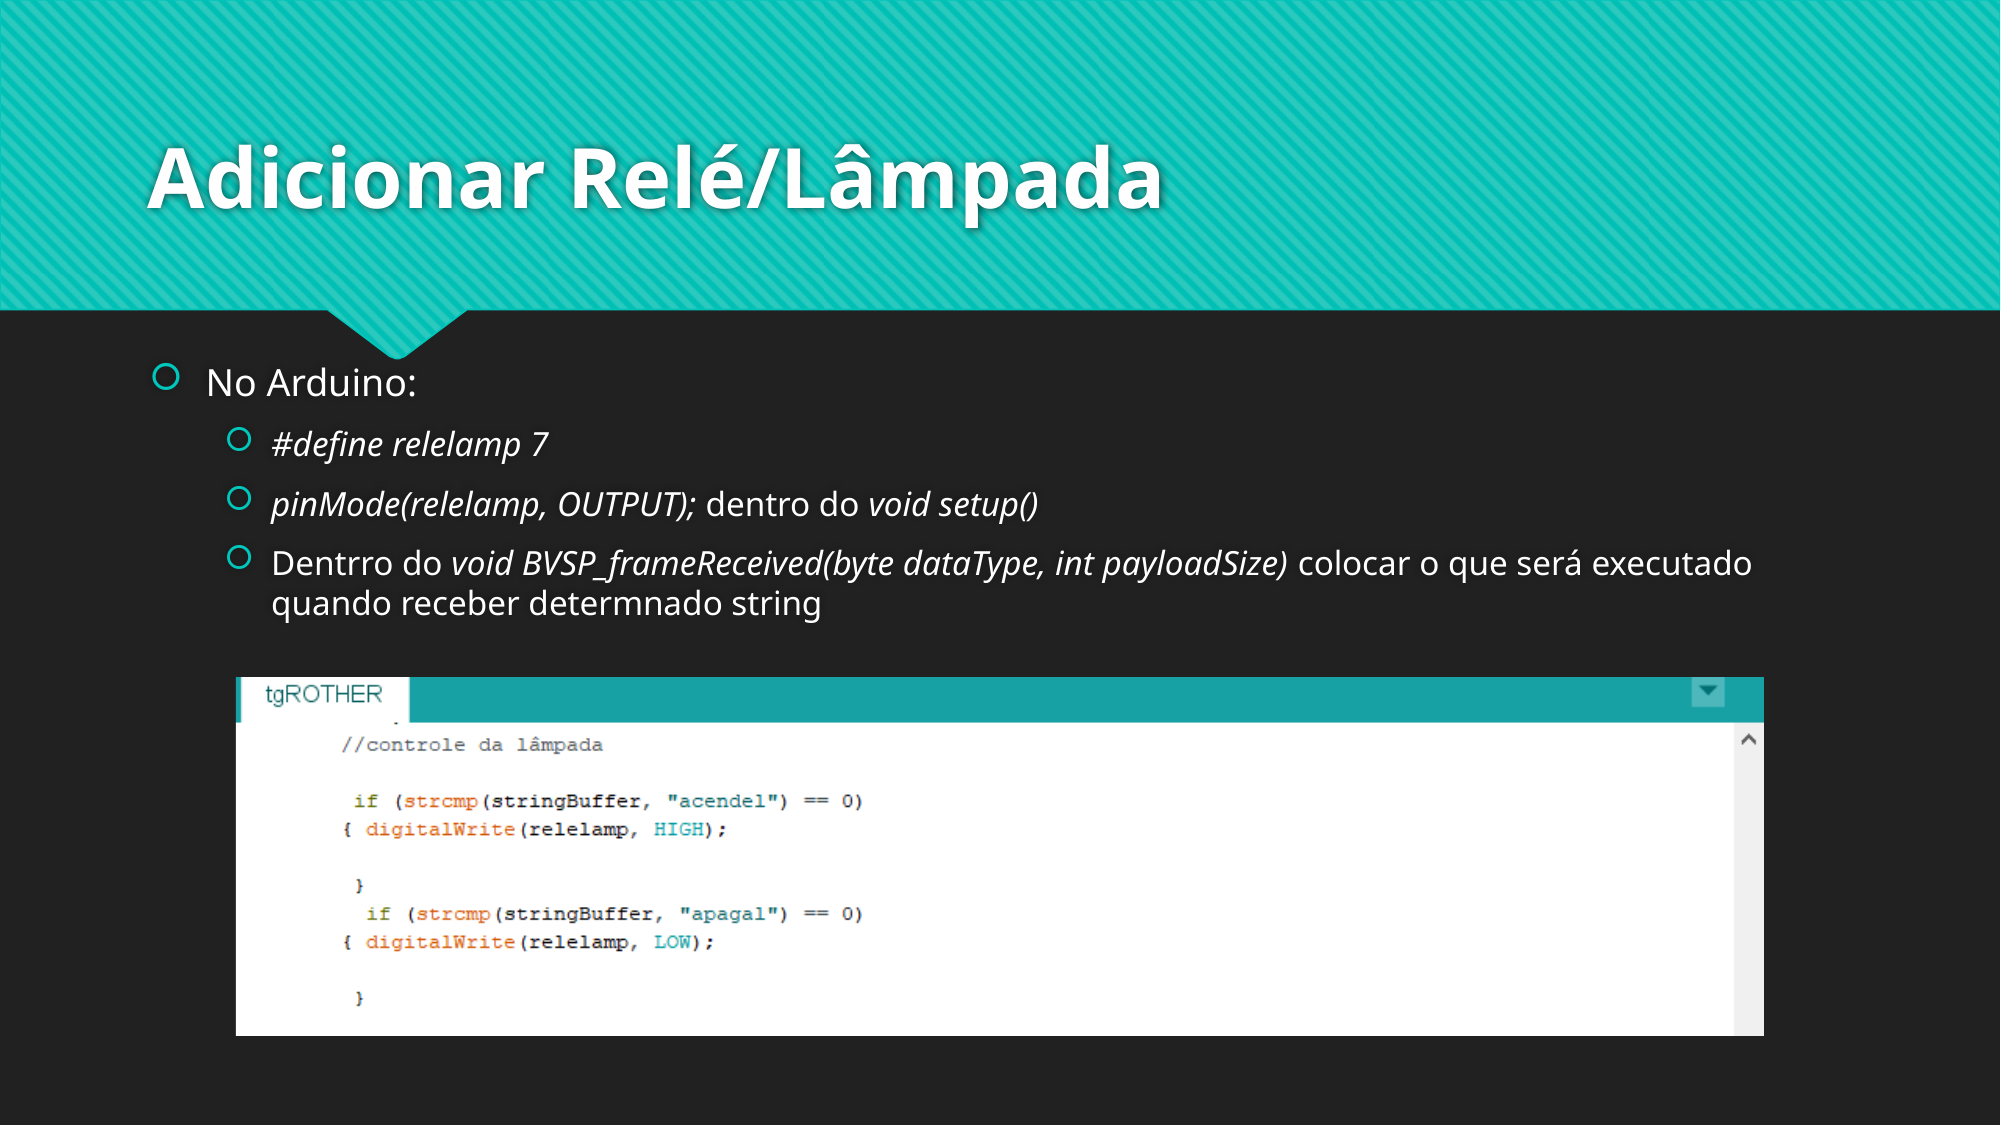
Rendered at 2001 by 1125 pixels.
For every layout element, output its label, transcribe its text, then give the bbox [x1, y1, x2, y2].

list No Arduino: #define relelamp 7 pinMode(relelamp, OUTPUT); dentro do void setup() Dentrro do void BVSP_frameReceived(byte dataType, int payloadSize) colocar o que será executado quando receber determnado string [134, 19, 1866, 962]
picture [235, 677, 1765, 1056]
